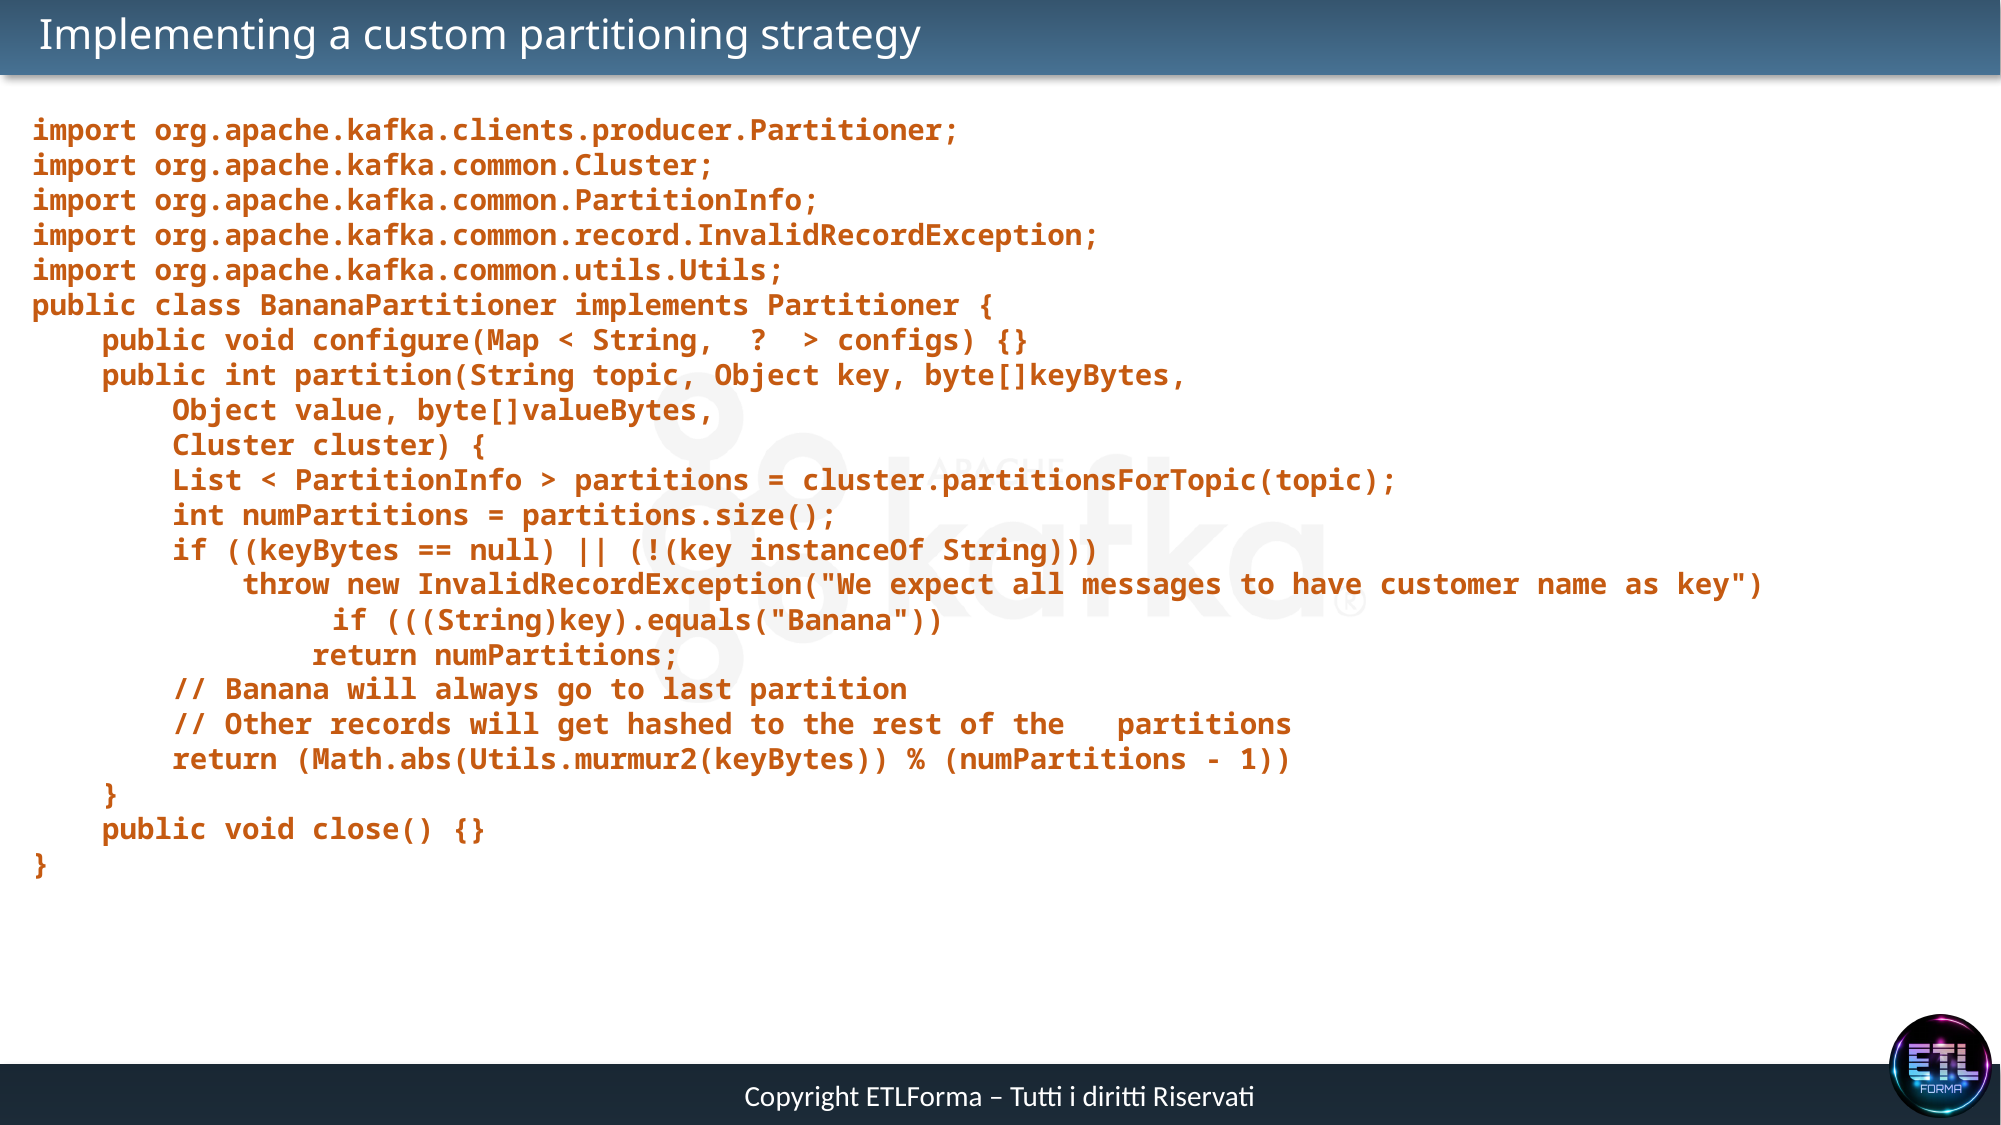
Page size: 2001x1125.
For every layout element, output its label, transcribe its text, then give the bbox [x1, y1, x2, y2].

picture [1889, 1014, 1992, 1118]
title Implementing a custom partitioning strategy [24, 10, 1984, 63]
text_box import org.apache.kafka.clients.producer.Partitioner; import org.apache.kafka.common.Cluster; import org.apache.kafka.common.PartitionInfo; import org.apache.kafka.common.record.InvalidRecordException; import org.apache.kafka.common.utils.Utils; public class BananaPartitioner implements Partitioner { public void configure(Map < String, ? > configs) {} public int partition(String topic, Object key, byte[]keyBytes, Object value, byte[]valueBytes, Cluster cluster) { List < PartitionInfo > partitions = cluster.partitionsForTopic(topic); int numPartitions = partitions.size(); if ((keyBytes == null) || (!(key instanceOf String))) throw new InvalidRecordException("We expect all messages to have customer name as key") if (((String)key).equals("Banana")) return numPartitions; // Banana will always go to last partition // Other records will get hashed to the rest of the partitions return (Math.abs(Utils.murmur2(keyBytes)) % (numPartitions - 1)) } public void close() {} } [17, 103, 1892, 1042]
